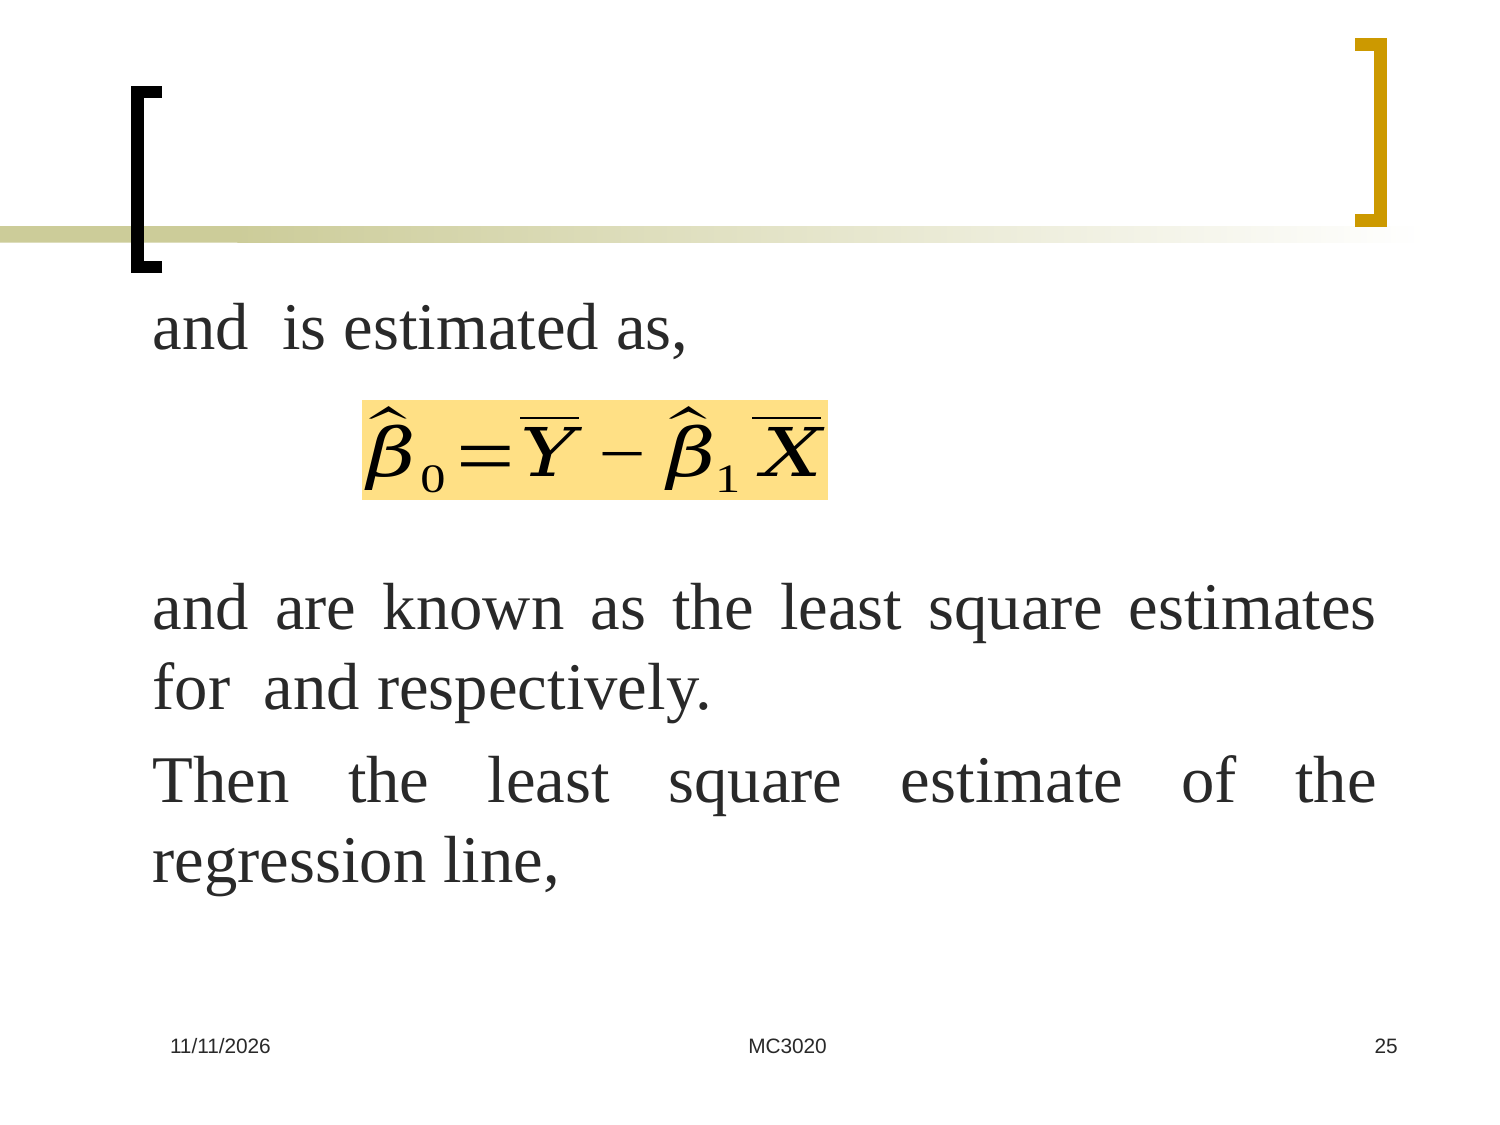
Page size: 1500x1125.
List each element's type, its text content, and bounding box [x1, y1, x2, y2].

slide_number 25 [1099, 1024, 1413, 1101]
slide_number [154, 1024, 468, 1101]
footer MC3020 [549, 1024, 1026, 1101]
